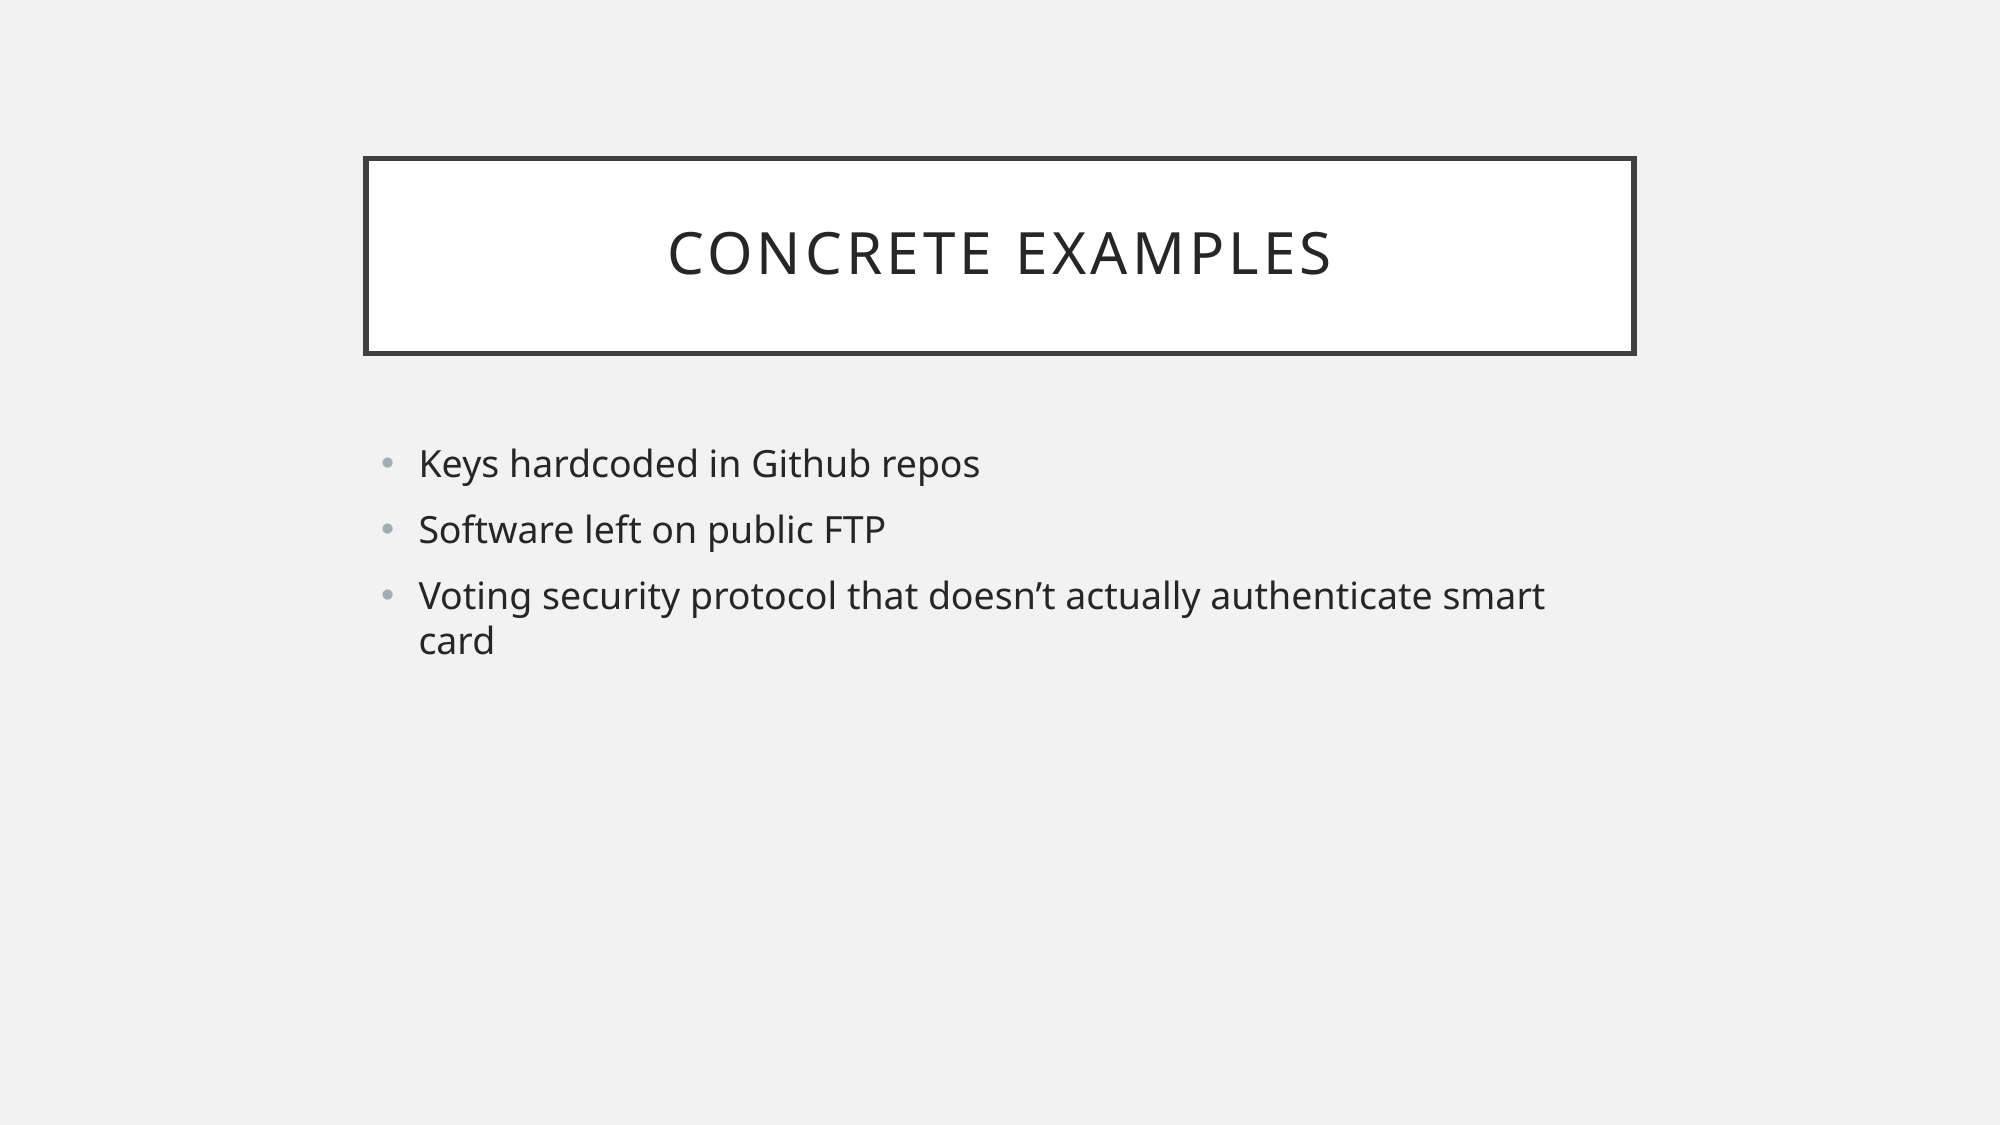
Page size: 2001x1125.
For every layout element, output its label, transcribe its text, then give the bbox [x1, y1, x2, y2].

list Keys hardcoded in Github repos Software left on public FTP Voting security protocol that doesn’t actually authenticate smart card [366, 432, 1634, 942]
title Concrete Examples [363, 156, 1637, 356]
